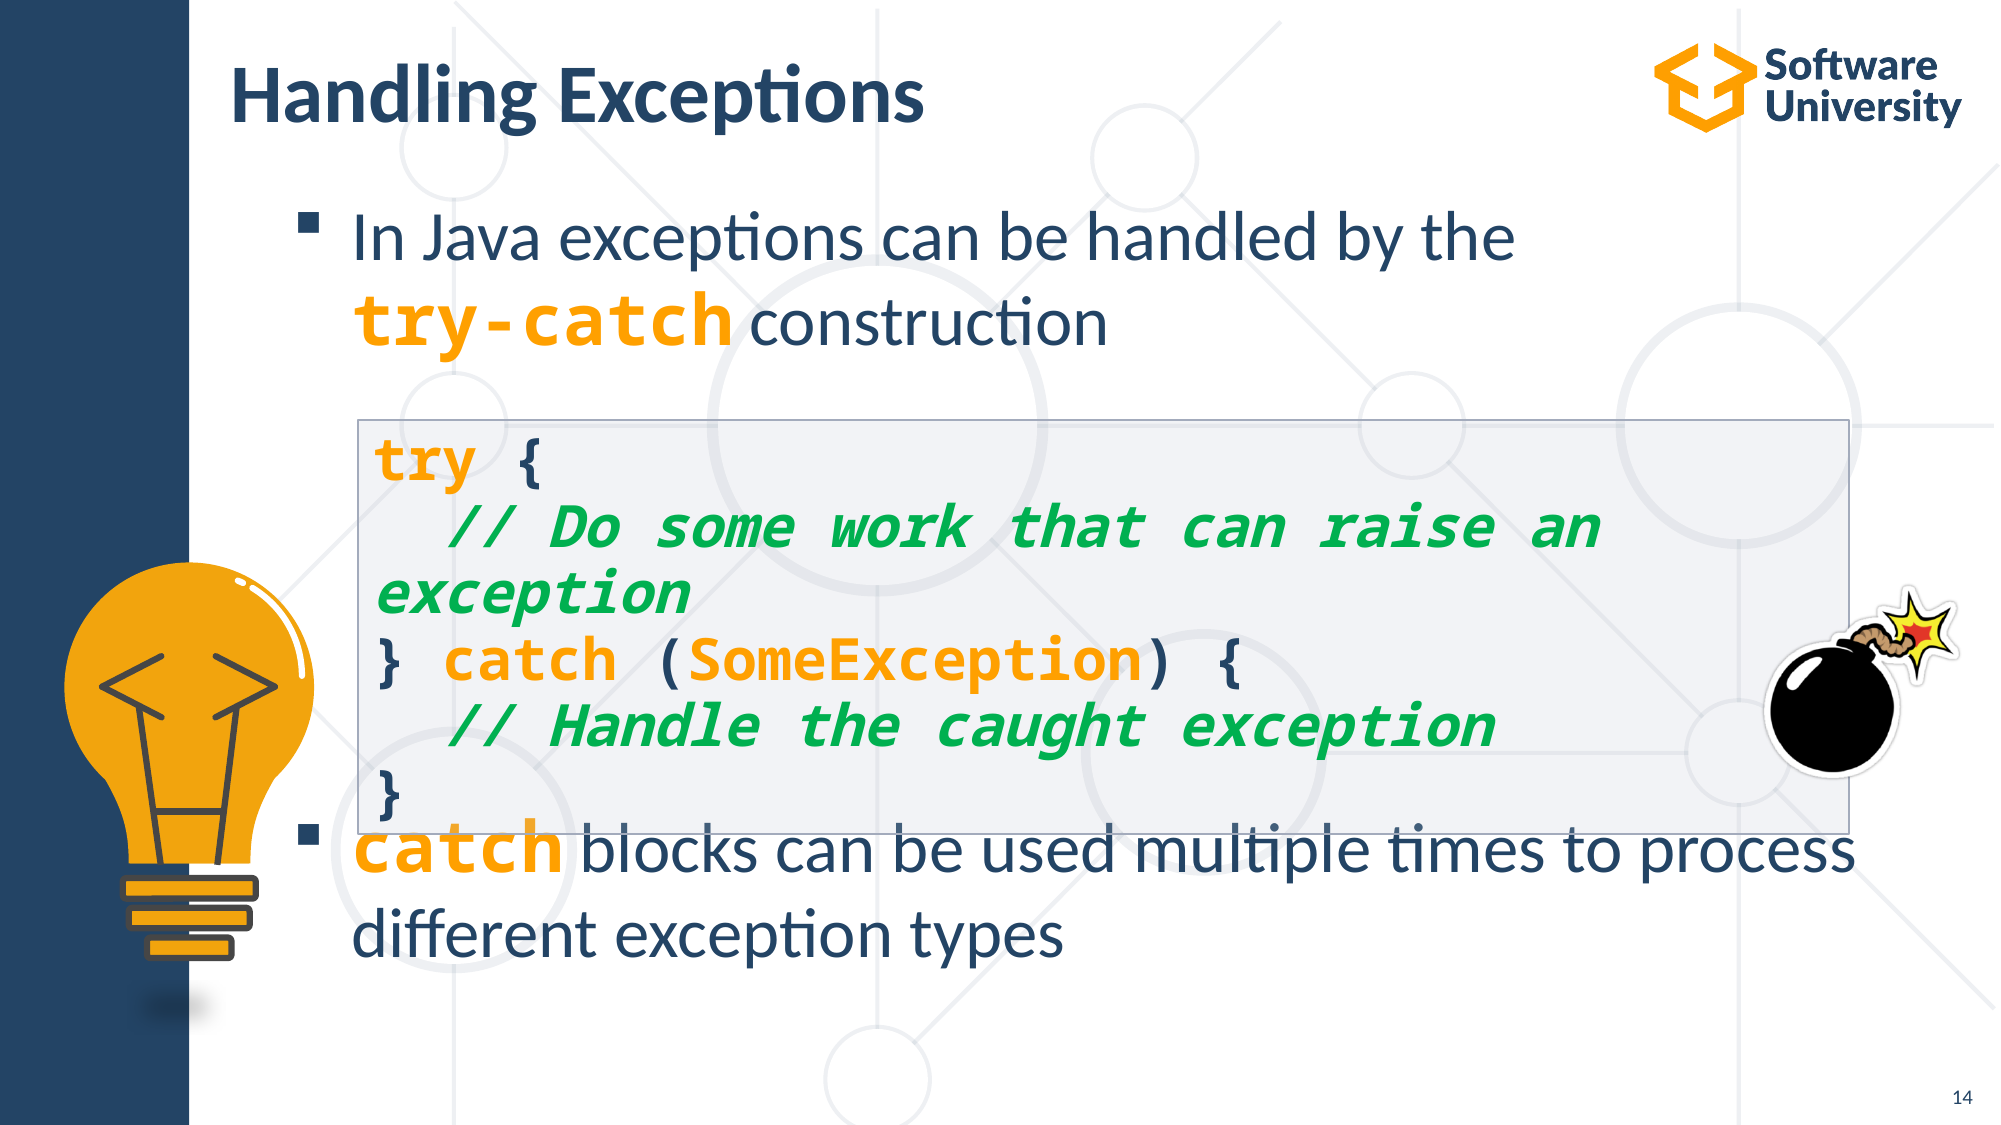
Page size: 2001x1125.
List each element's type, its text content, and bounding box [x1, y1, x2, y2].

picture [1641, 31, 1973, 145]
text_box 14 [1927, 1067, 1988, 1116]
picture [1755, 578, 1968, 783]
title Handling Exceptions [212, 16, 1628, 162]
text_box try { // Do some work that can raise an exception } catch (SomeException) { // Handle the caught exception } [357, 420, 1849, 834]
list In Java exceptions can be handled by the try-catch construction catch blocks can be used multiple times to process different exception types [274, 183, 1968, 1094]
